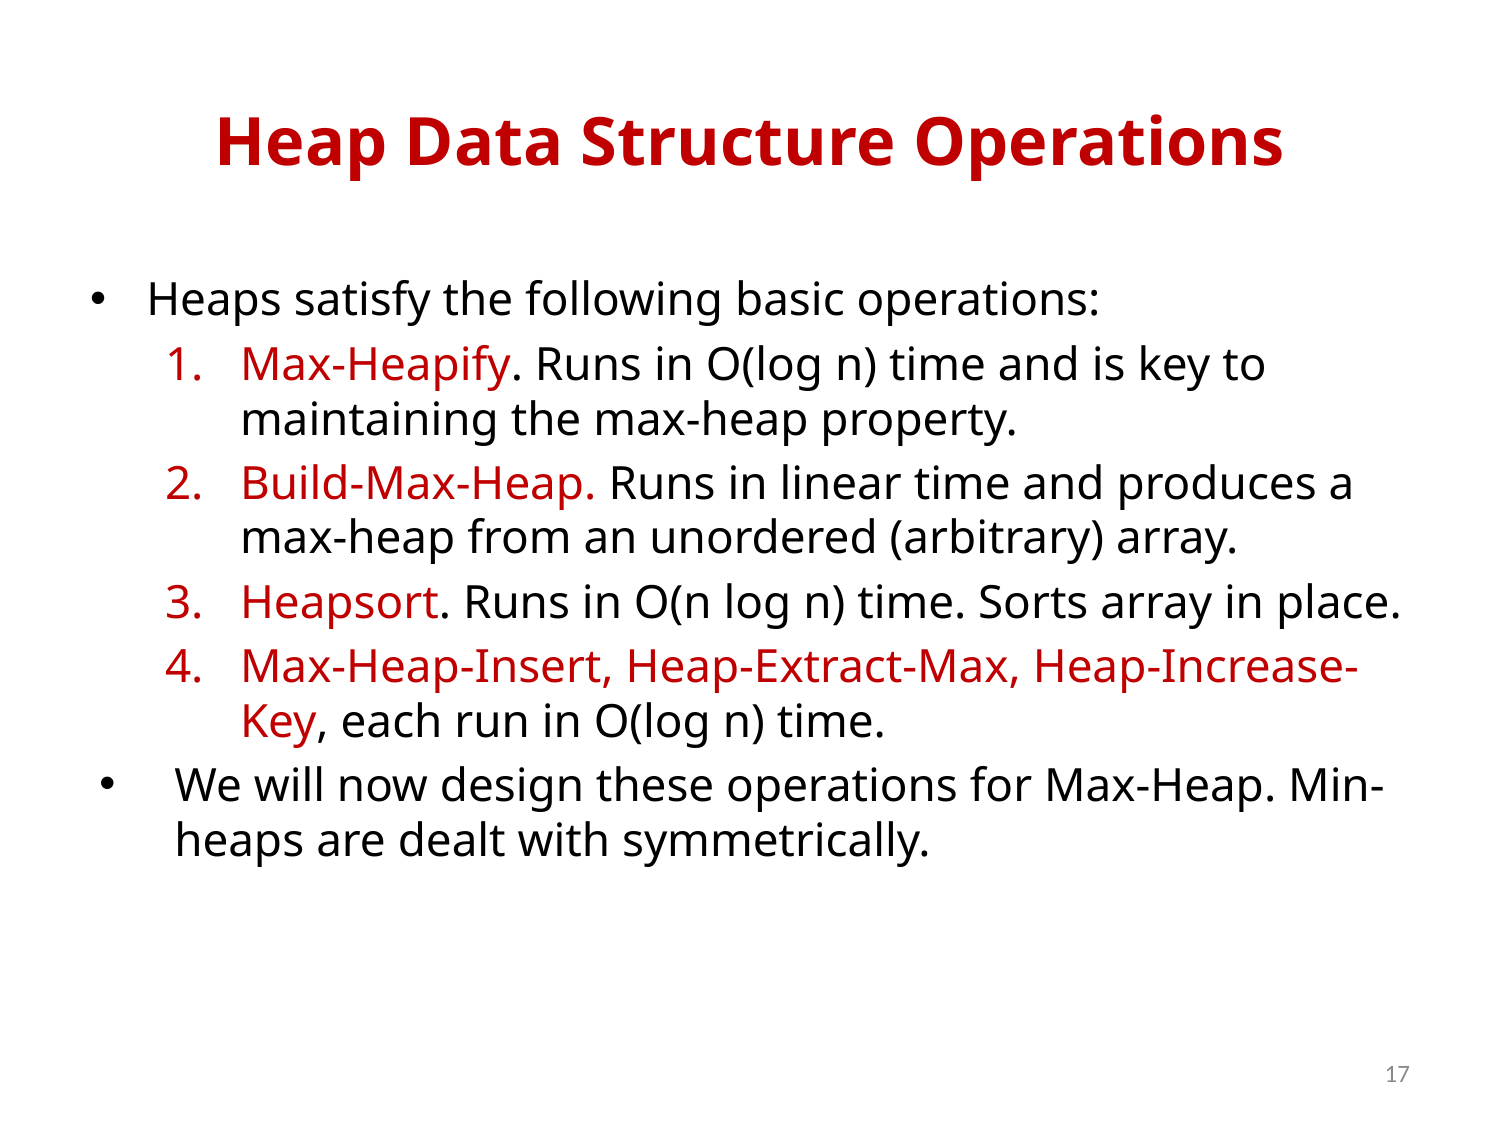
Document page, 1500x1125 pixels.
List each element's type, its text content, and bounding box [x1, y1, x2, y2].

title Heap Data Structure Operations [75, 45, 1425, 233]
slide_number 17 [1074, 1042, 1425, 1103]
list Heaps satisfy the following basic operations: Max-Heapify. Runs in O(log n) time and is key to maintaining the max-heap property. Build-Max-Heap. Runs in linear time and produces a max-heap from an unordered (arbitrary) array. Heapsort. Runs in O(n log n) time. Sorts array in place. Max-Heap-Insert, Heap-Extract-Max, Heap-Increase-Key, each run in O(log n) time. We will now design these operations for Max-Heap. Min-heaps are dealt with symmetrically. [75, 262, 1425, 1005]
